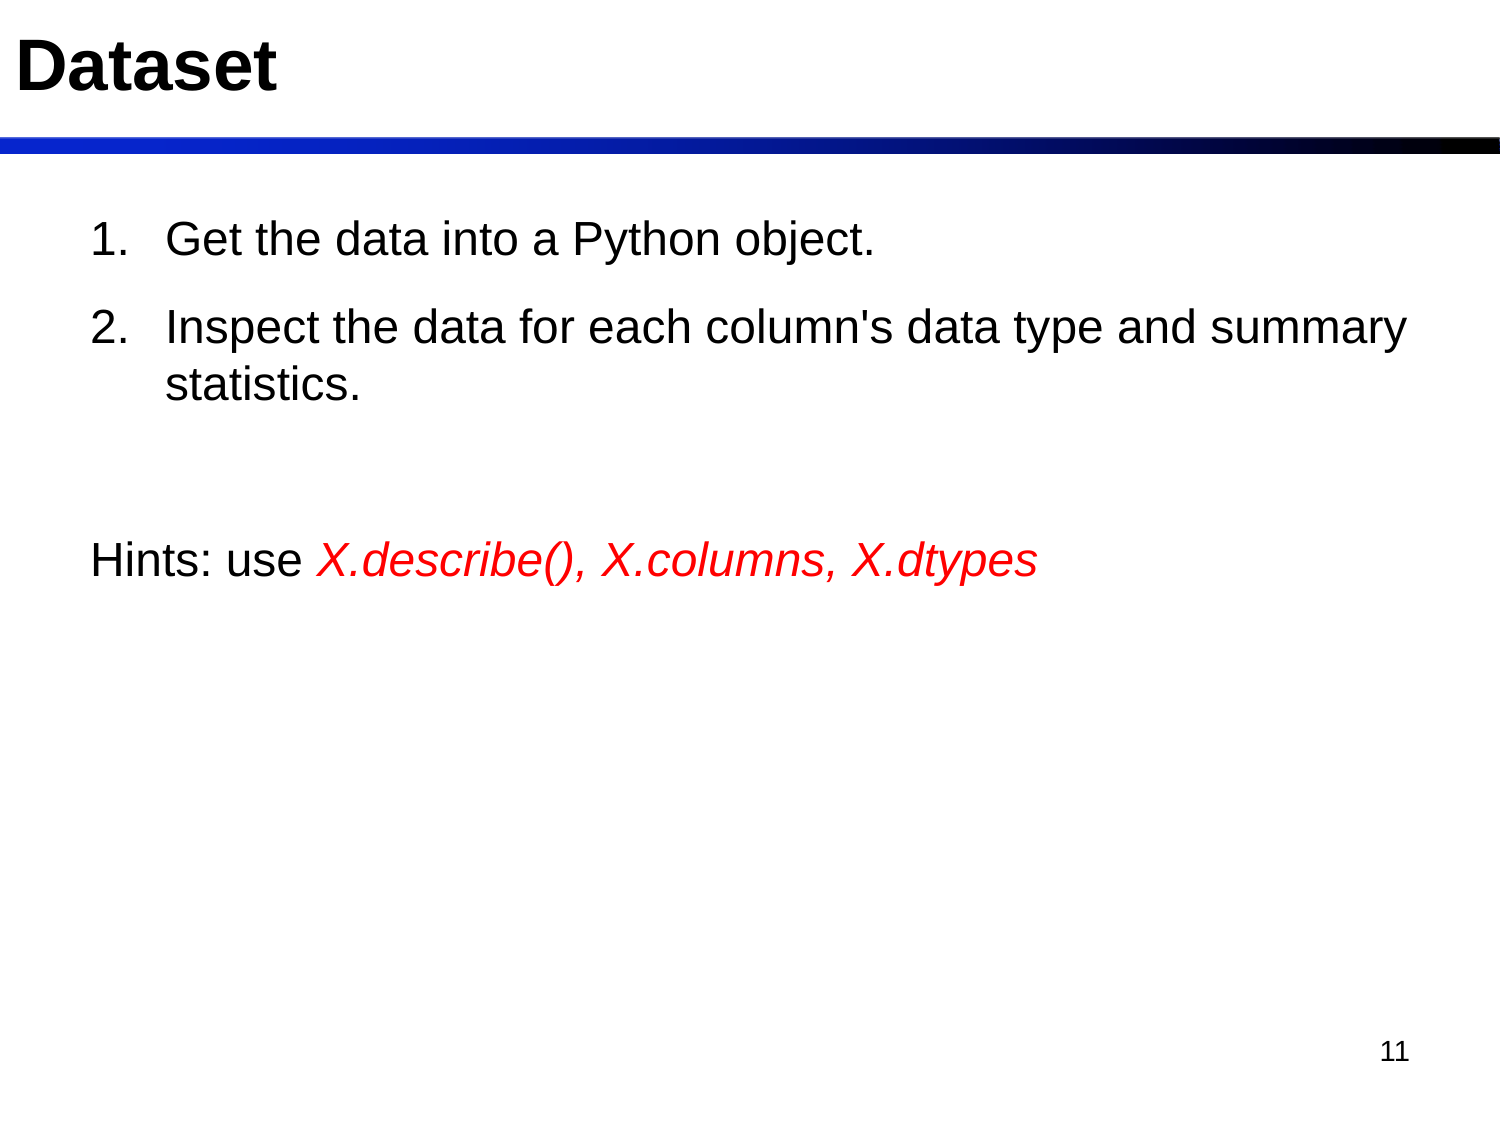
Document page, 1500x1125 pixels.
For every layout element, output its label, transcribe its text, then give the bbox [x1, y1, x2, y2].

slide_number 11 [1074, 1024, 1426, 1103]
text_box [0, 137, 1500, 155]
text_box Get the data into a Python object. Inspect the data for each column's data type and summary statistics. Hints: use X.describe(), X.columns, X.dtypes [74, 199, 1425, 943]
title Dataset [0, 2, 1213, 121]
